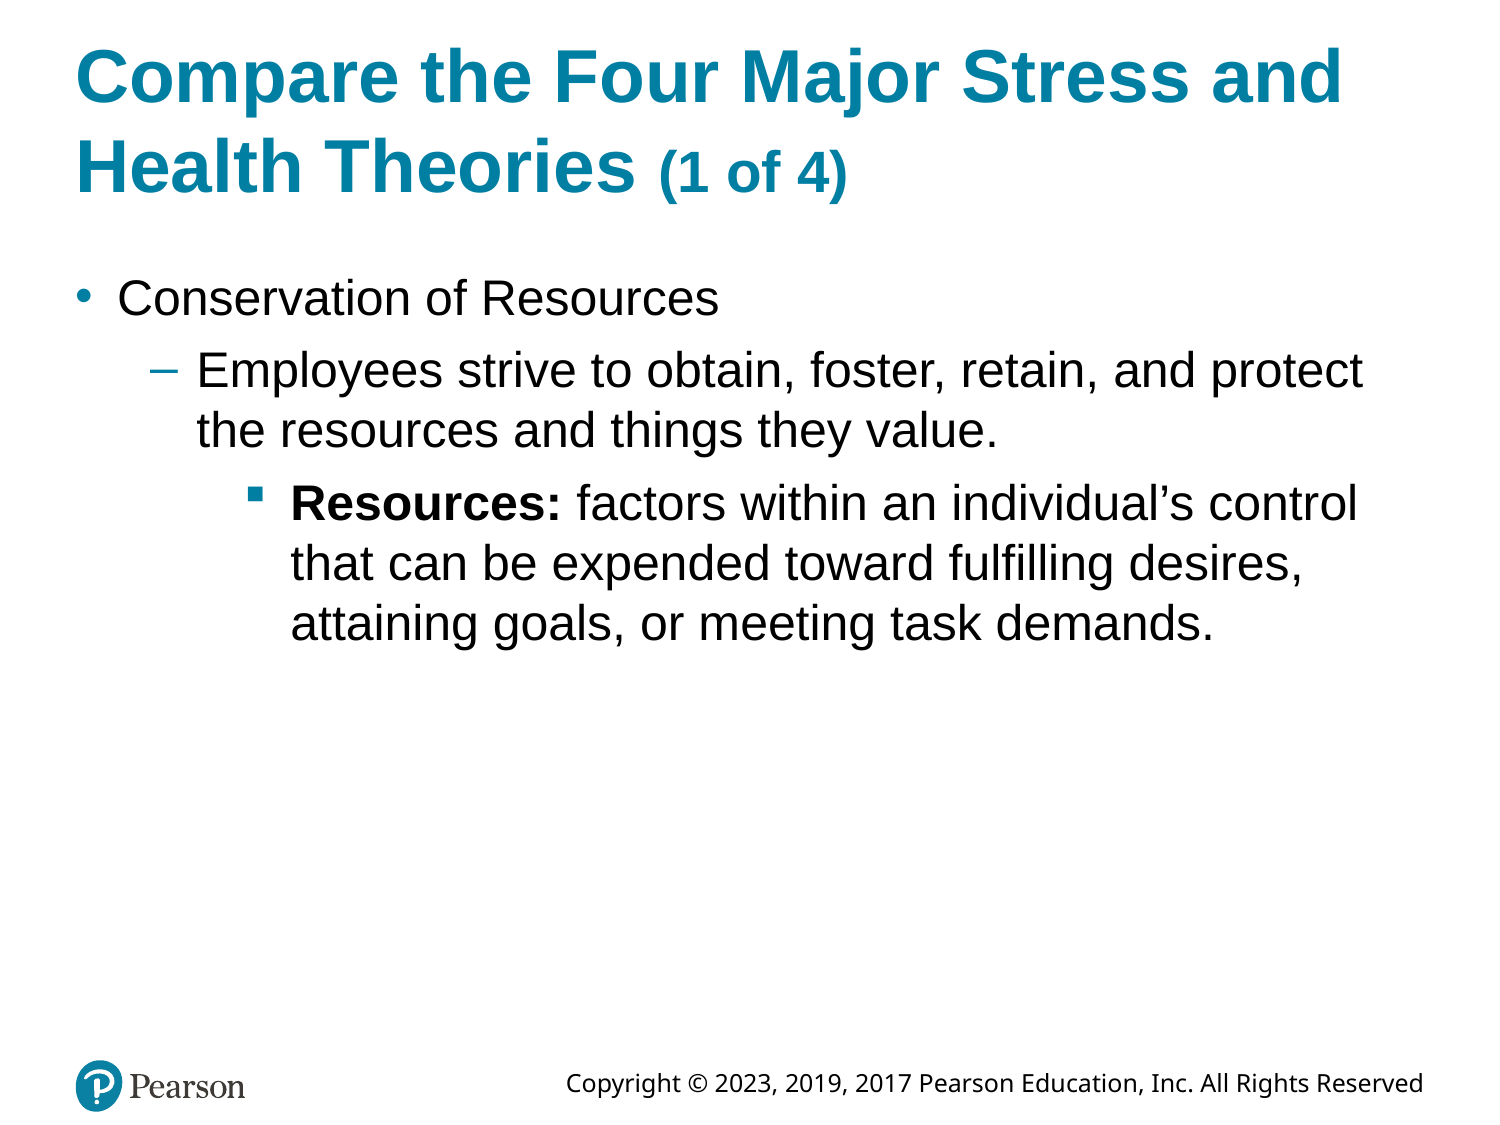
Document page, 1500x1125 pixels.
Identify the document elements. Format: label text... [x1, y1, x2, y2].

title Compare the Four Major Stress and Health Theories (1 of 4) [75, 20, 1425, 135]
list Conservation of Resources Employees strive to obtain, foster, retain, and protect the resources and things they value. Resources: factors within an individual’s control that can be expended toward fulfilling desires, attaining goals, or meeting task demands. [75, 135, 1425, 780]
